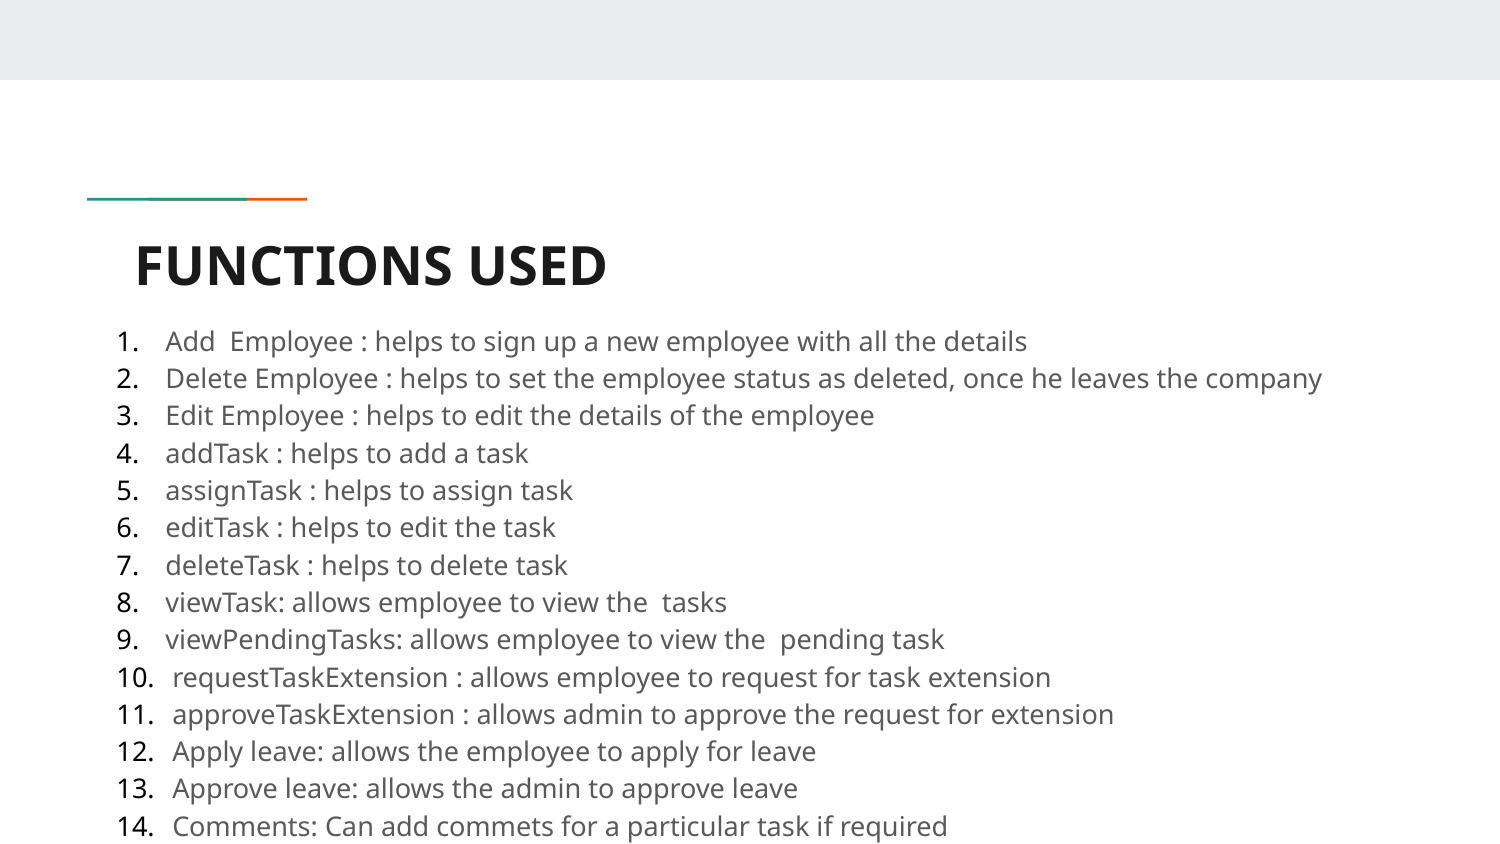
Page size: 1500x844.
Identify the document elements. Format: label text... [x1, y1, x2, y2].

list Add Employee : helps to sign up a new employee with all the details Delete Employee : helps to set the employee status as deleted, once he leaves the company Edit Employee : helps to edit the details of the employee addTask : helps to add a task assignTask : helps to assign task editTask : helps to edit the task deleteTask : helps to delete task viewTask: allows employee to view the tasks viewPendingTasks: allows employee to view the pending task requestTaskExtension : allows employee to request for task extension approveTaskExtension : allows admin to approve the request for extension Apply leave: allows the employee to apply for leave Approve leave: allows the admin to approve leave Comments: Can add commets for a particular task if required [75, 304, 1337, 676]
title FUNCTIONS USED [119, 216, 1381, 305]
